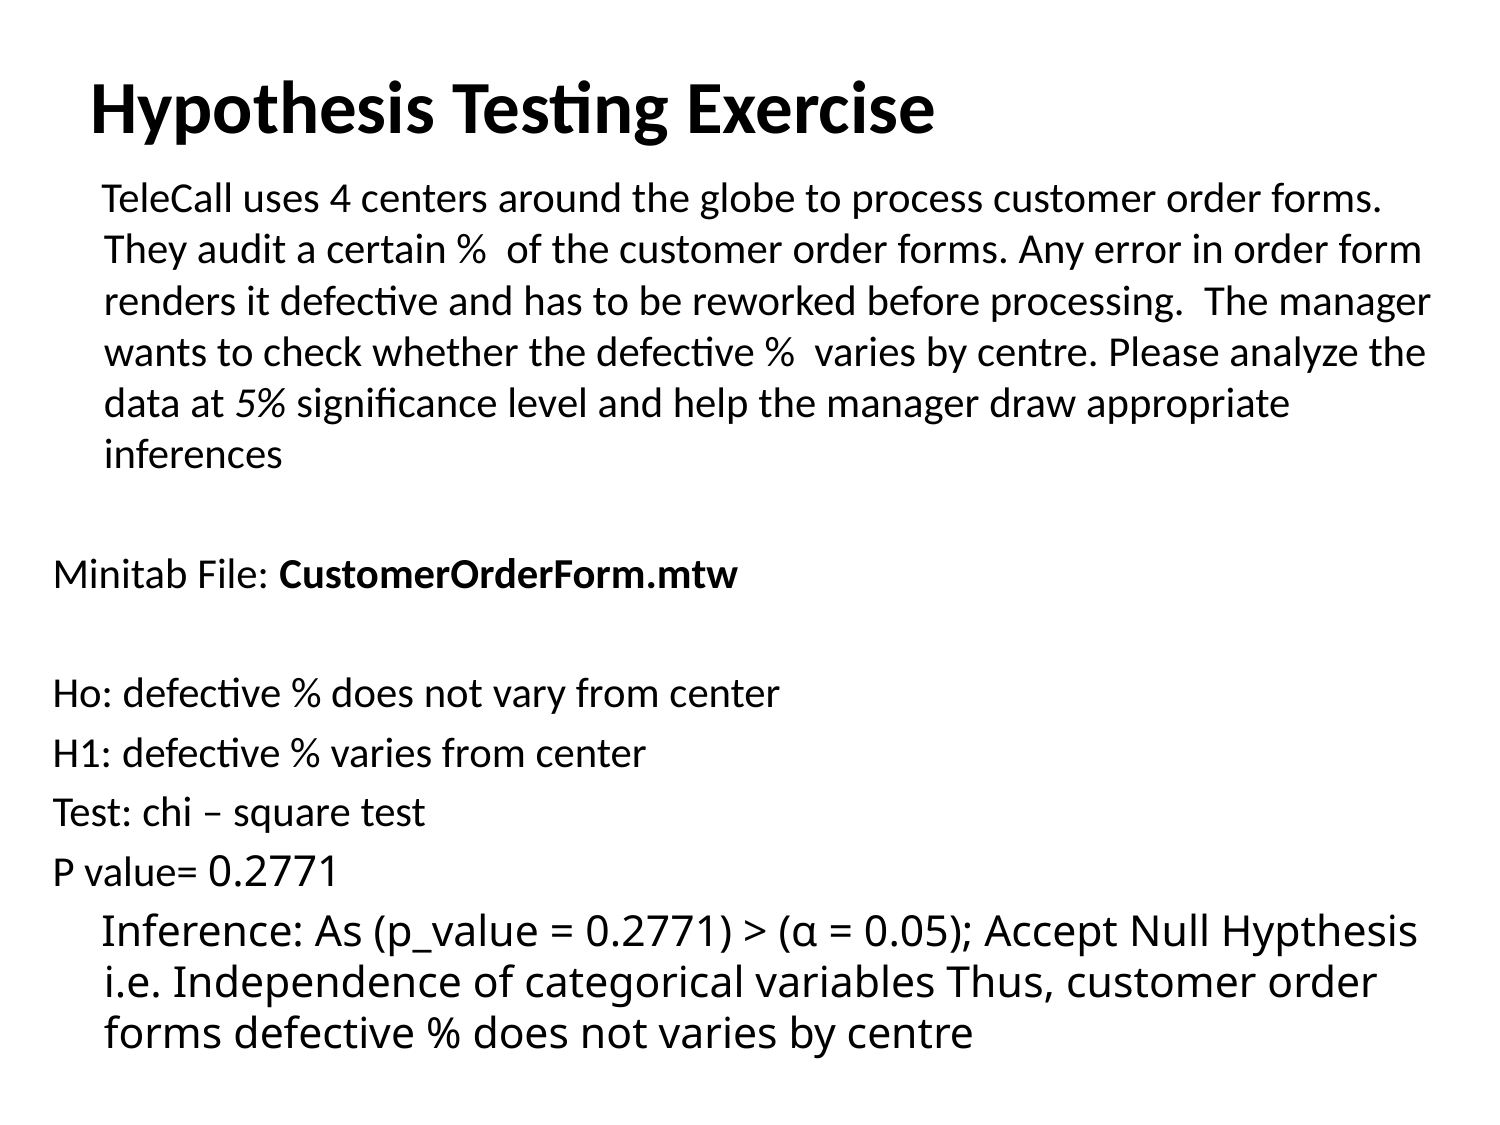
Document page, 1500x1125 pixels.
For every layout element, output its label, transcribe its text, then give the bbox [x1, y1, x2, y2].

list TeleCall uses 4 centers around the globe to process customer order forms. They audit a certain % of the customer order forms. Any error in order form renders it defective and has to be reworked before processing. The manager wants to check whether the defective % varies by centre. Please analyze the data at 5% significance level and help the manager draw appropriate inferences Minitab File: CustomerOrderForm.mtw Ho: defective % does not vary from center H1: defective % varies from center Test: chi – square test P value= 0.2771 Inference: As (p_value = 0.2771) > (α = 0.05); Accept Null Hypthesis i.e. Independence of categorical variables Thus, customer order forms defective % does not varies by centre [37, 162, 1475, 1075]
title Hypothesis Testing Exercise [75, 45, 1425, 162]
